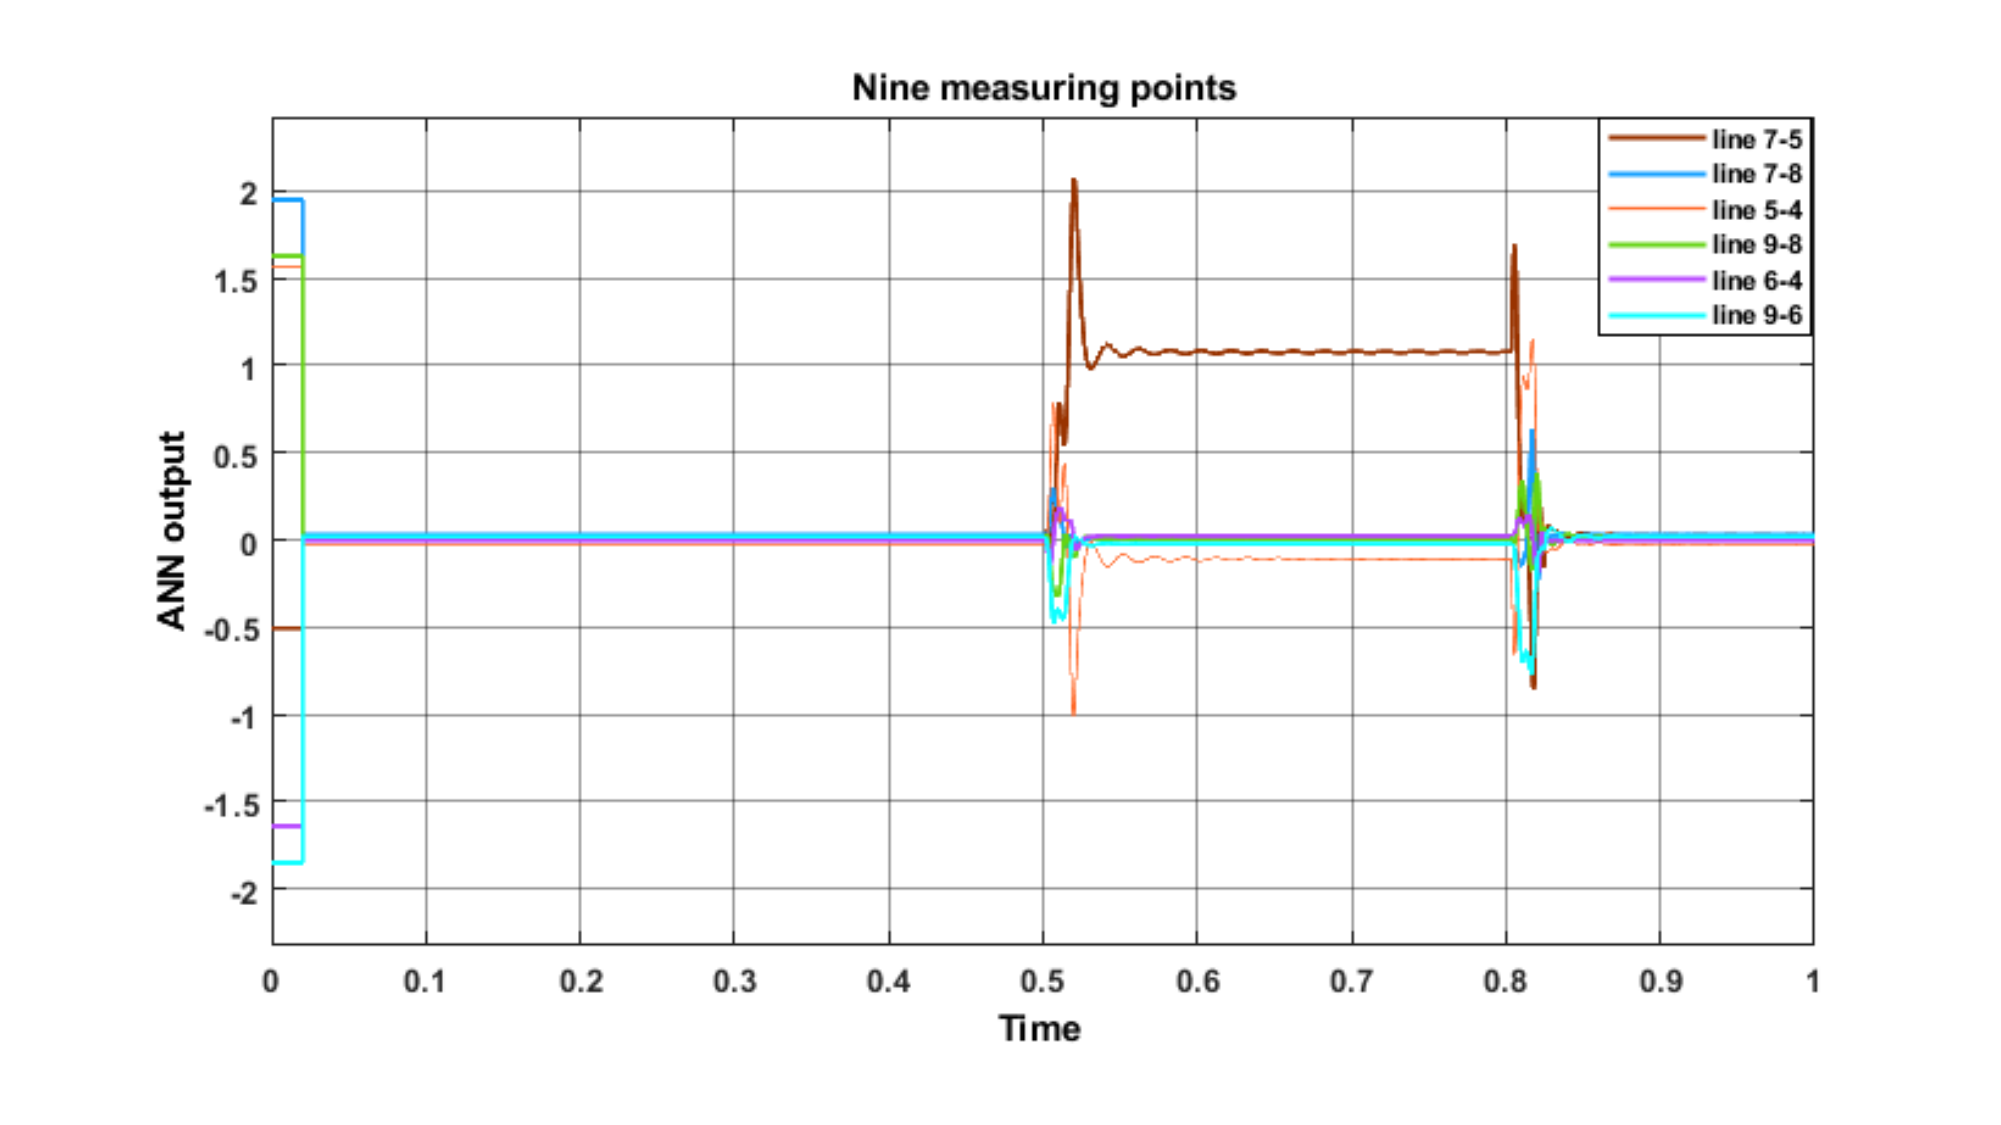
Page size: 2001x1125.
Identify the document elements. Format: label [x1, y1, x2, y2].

picture [148, 64, 1852, 1061]
